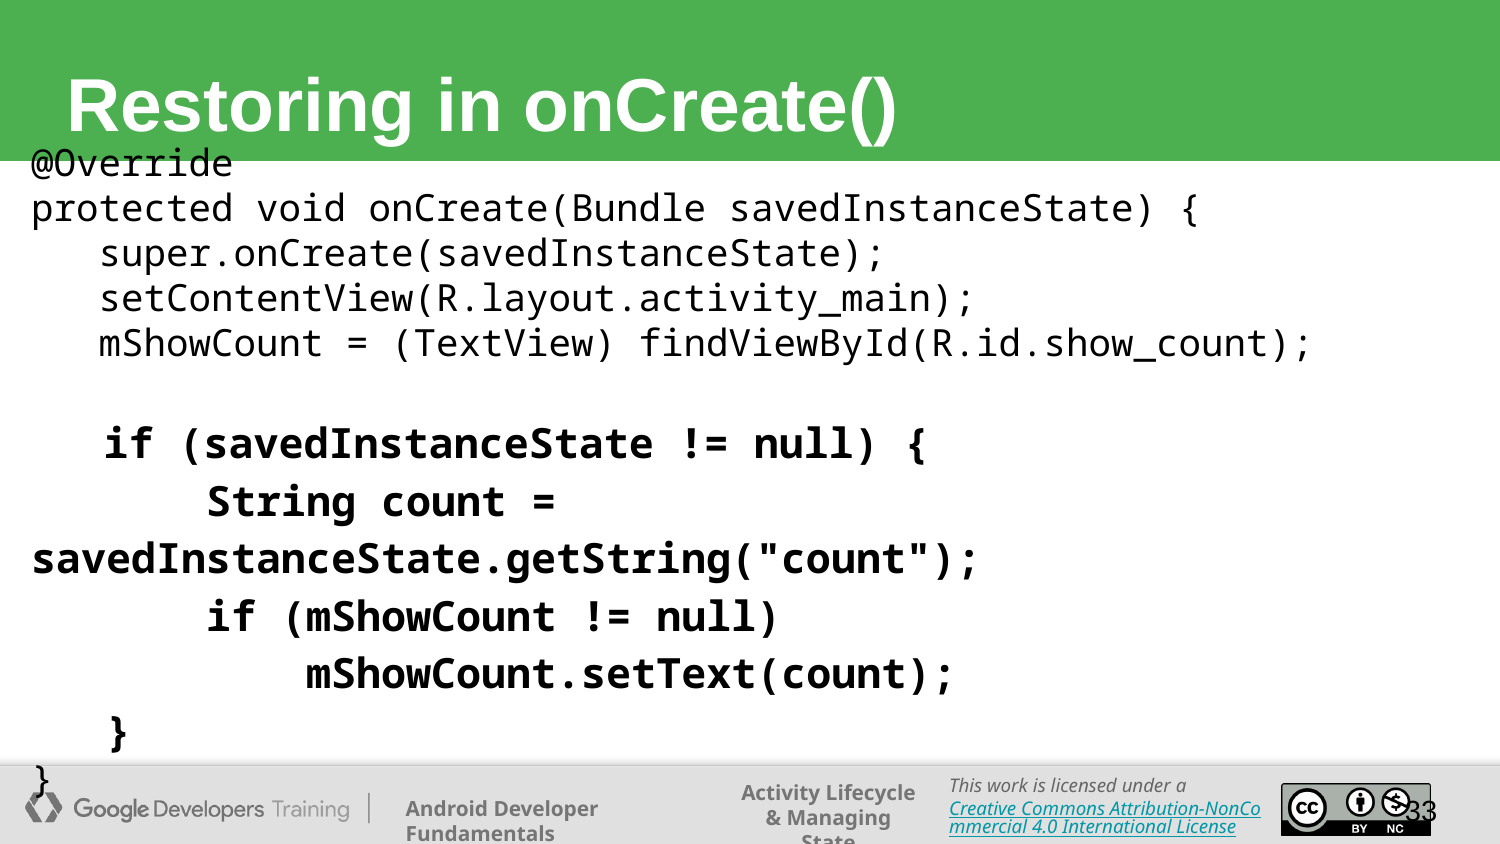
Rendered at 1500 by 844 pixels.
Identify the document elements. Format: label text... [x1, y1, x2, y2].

title Restoring in onCreate() [51, 28, 1449, 122]
slide_number ‹#› [1389, 777, 1480, 842]
text_box @Override protected void onCreate(Bundle savedInstanceState) { super.onCreate(savedInstanceState); setContentView(R.layout.activity_main); mShowCount = (TextView) findViewById(R.id.show_count); if (savedInstanceState != null) { String count = savedInstanceState.getString("count"); if (mShowCount != null) mShowCount.setText(count); } } [16, 175, 1466, 763]
picture [0, 161, 1500, 844]
